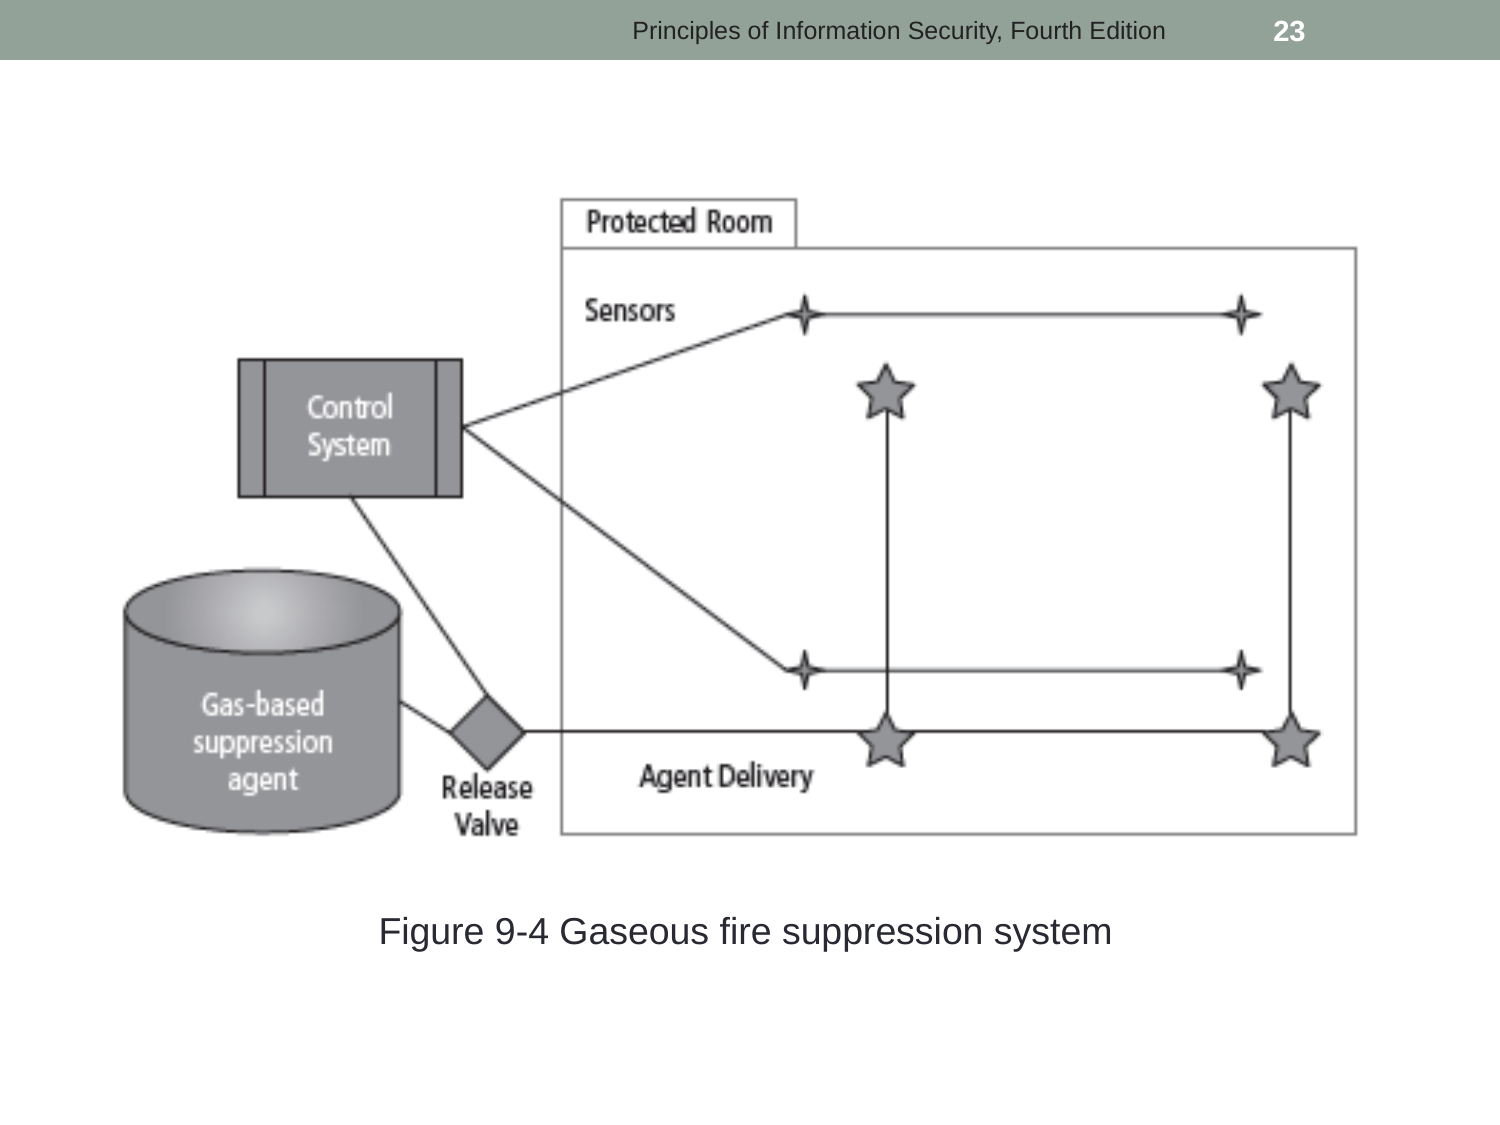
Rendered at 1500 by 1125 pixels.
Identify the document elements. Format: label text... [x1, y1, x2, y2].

slide_number 23 [1250, 3, 1425, 57]
picture [87, 162, 1381, 868]
footer Principles of Information Security, Fourth Edition [562, 3, 1238, 57]
text_box Figure 9-4 Gaseous fire suppression system [363, 899, 1164, 960]
